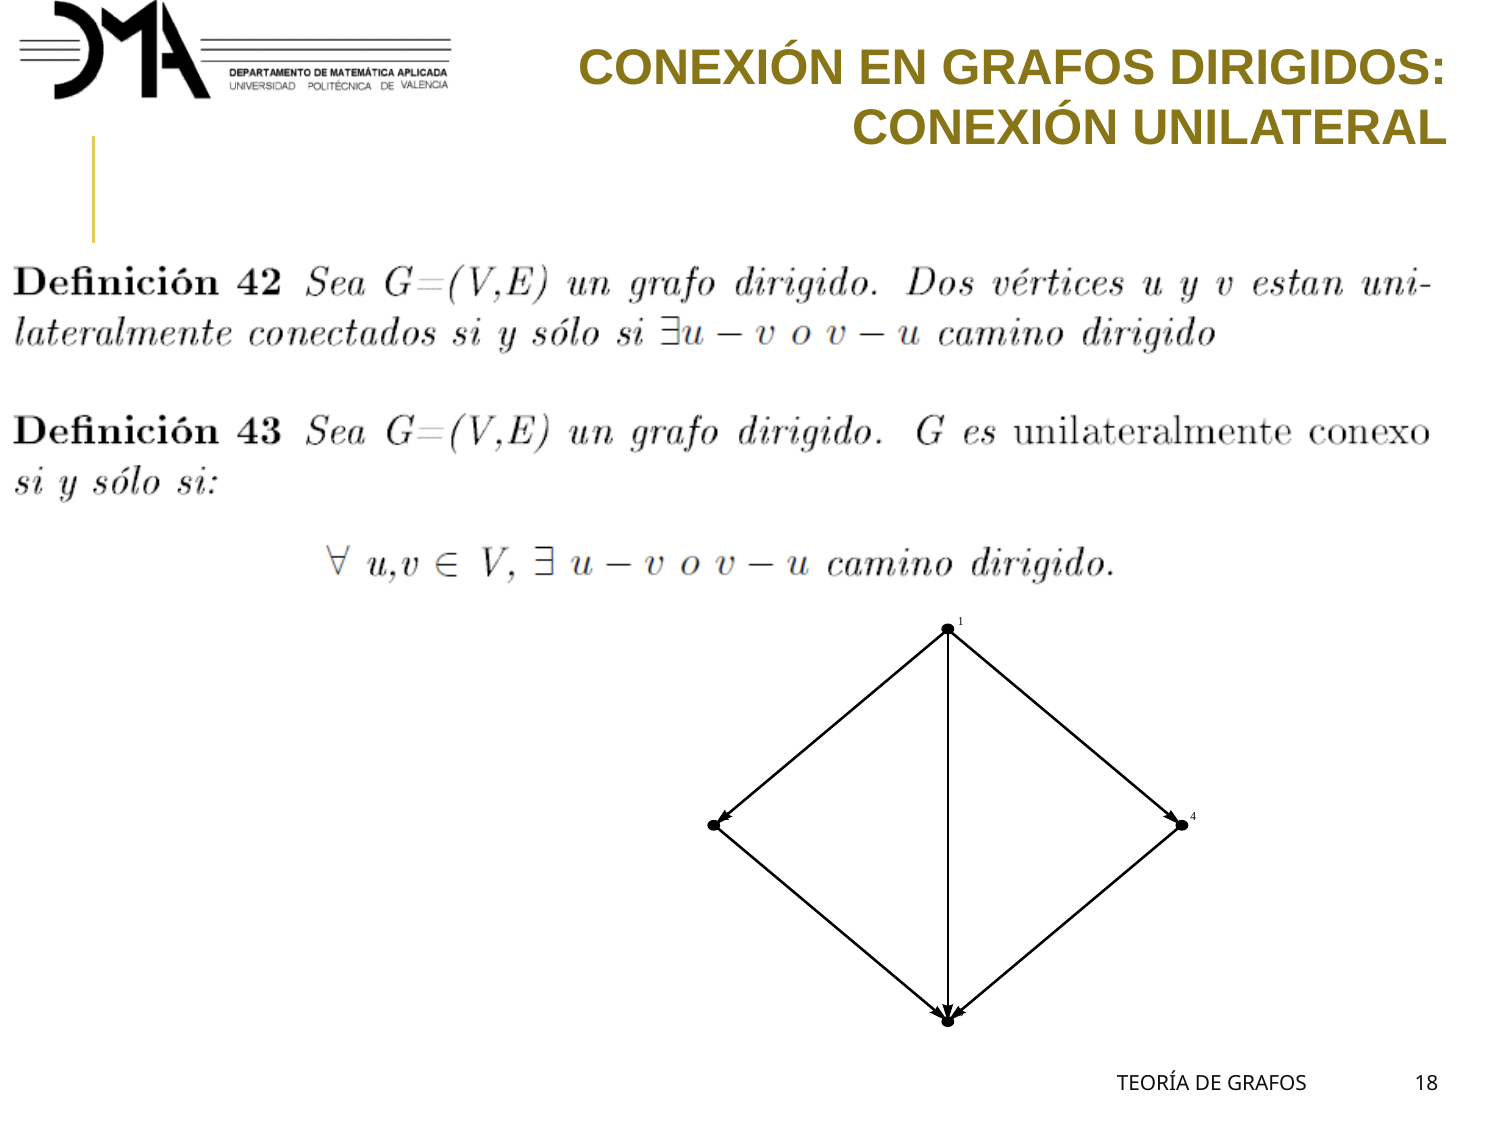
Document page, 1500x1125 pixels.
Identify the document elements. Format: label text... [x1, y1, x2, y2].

picture [690, 609, 1205, 1041]
footer Teoría de Grafos [595, 1061, 1322, 1107]
slide_number 18 [1333, 1061, 1454, 1107]
picture [17, 0, 455, 103]
picture [0, 243, 1479, 594]
text_box CONEXIÓN EN GRAFOS DIRIGIDOS: CONEXIÓN UNILATERAL [363, 26, 1463, 162]
